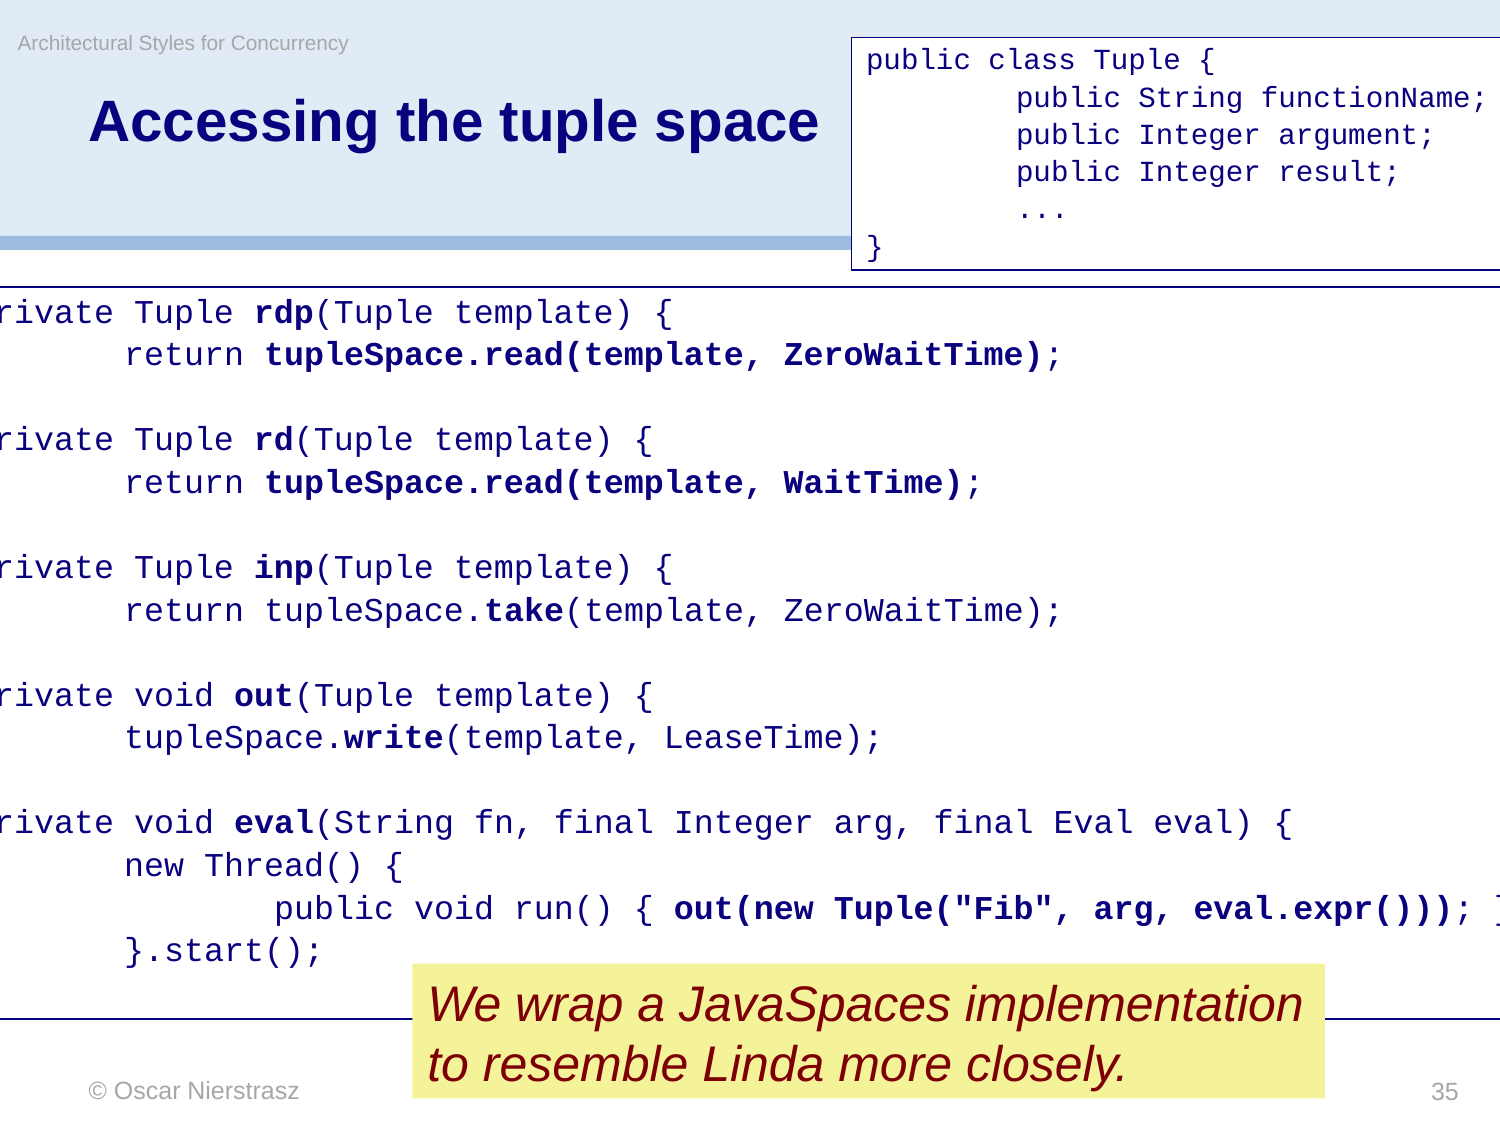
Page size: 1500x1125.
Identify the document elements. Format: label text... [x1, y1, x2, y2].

text_box public class Tuple { public String functionName; public Integer argument; public Integer result; ... } [851, 37, 1500, 270]
slide_number © Oscar Nierstrasz [88, 1073, 715, 1104]
text_box We wrap a JavaSpaces implementation to resemble Linda more closely. [412, 963, 1325, 1099]
footer Architectural Styles for Concurrency [17, 29, 904, 72]
slide_number 35 [1237, 1074, 1460, 1105]
title Accessing the tuple space [88, 90, 851, 226]
text_box private Tuple rdp(Tuple template) { return tupleSpace.read(template, ZeroWaitTime); } private Tuple rd(Tuple template) { return tupleSpace.read(template, WaitTime); } private Tuple inp(Tuple template) { return tupleSpace.take(template, ZeroWaitTime); } private void out(Tuple template) { tupleSpace.write(template, LeaseTime); } private void eval(String fn, final Integer arg, final Eval eval) { new Thread() { public void run() { out(new Tuple("Fib", arg, eval.expr())); } }.start(); } [0, 286, 1500, 1019]
